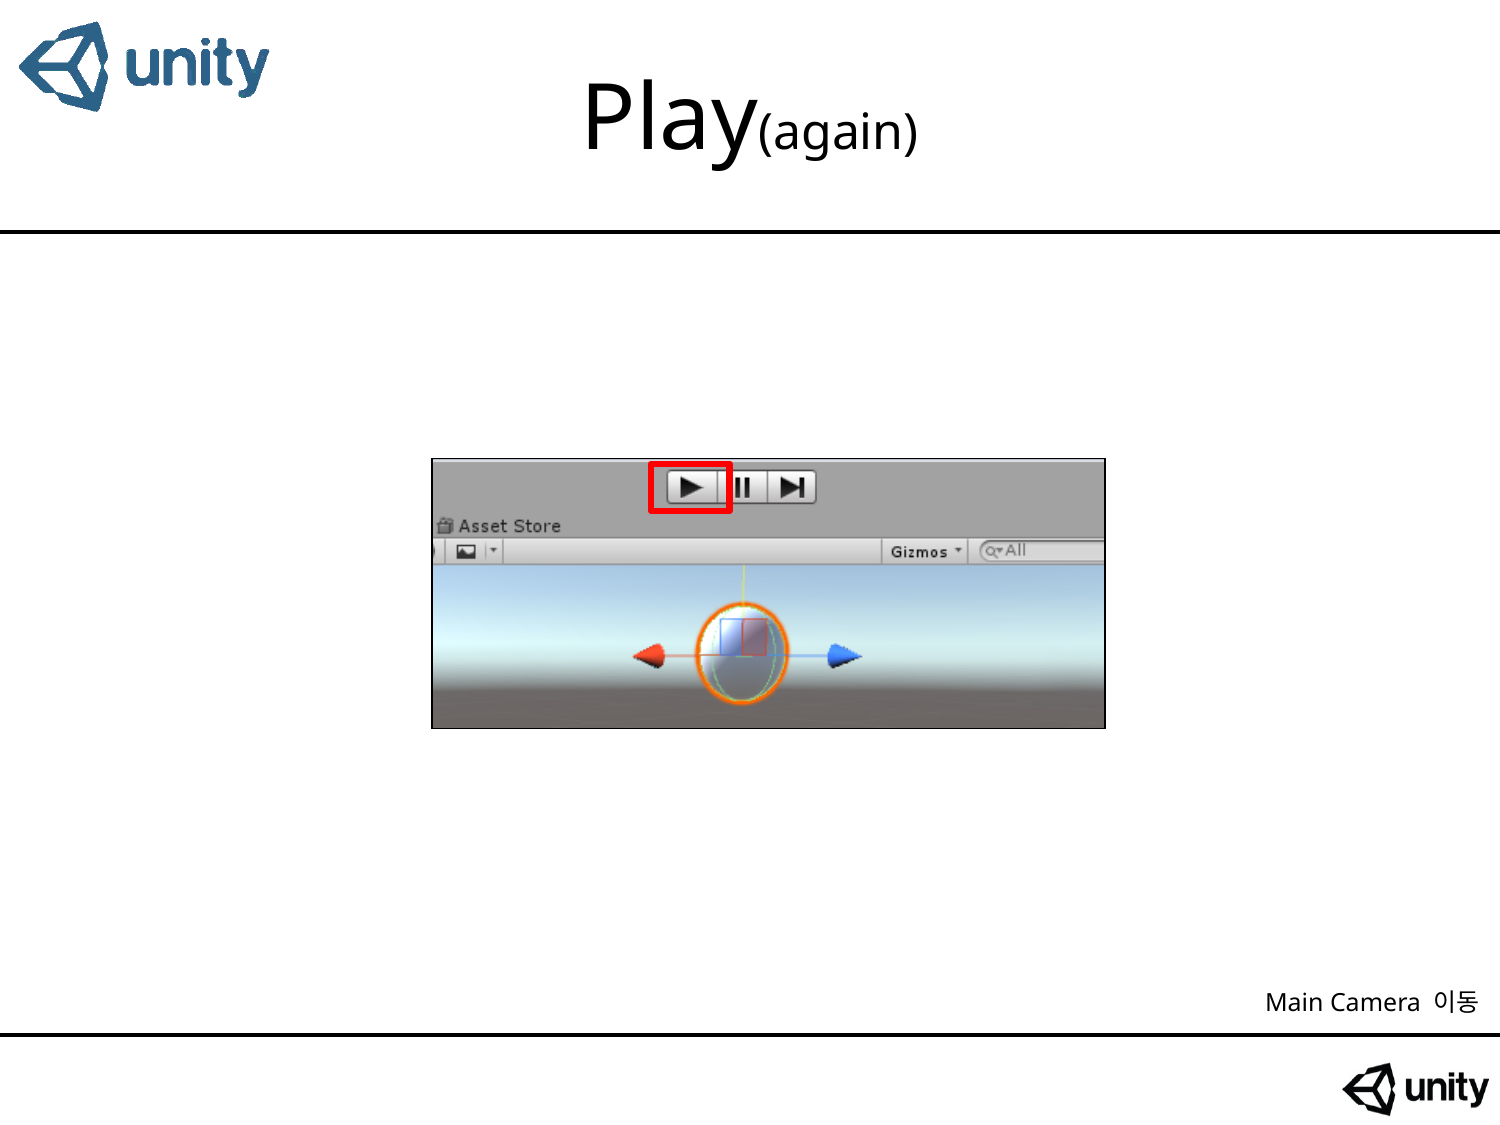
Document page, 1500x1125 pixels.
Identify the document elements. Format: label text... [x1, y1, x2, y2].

title Play(again) [75, 19, 1425, 207]
picture [1336, 1058, 1500, 1123]
picture [8, 14, 290, 125]
picture [432, 458, 1105, 729]
text_box Main Camera 이동 [1250, 978, 1498, 1024]
